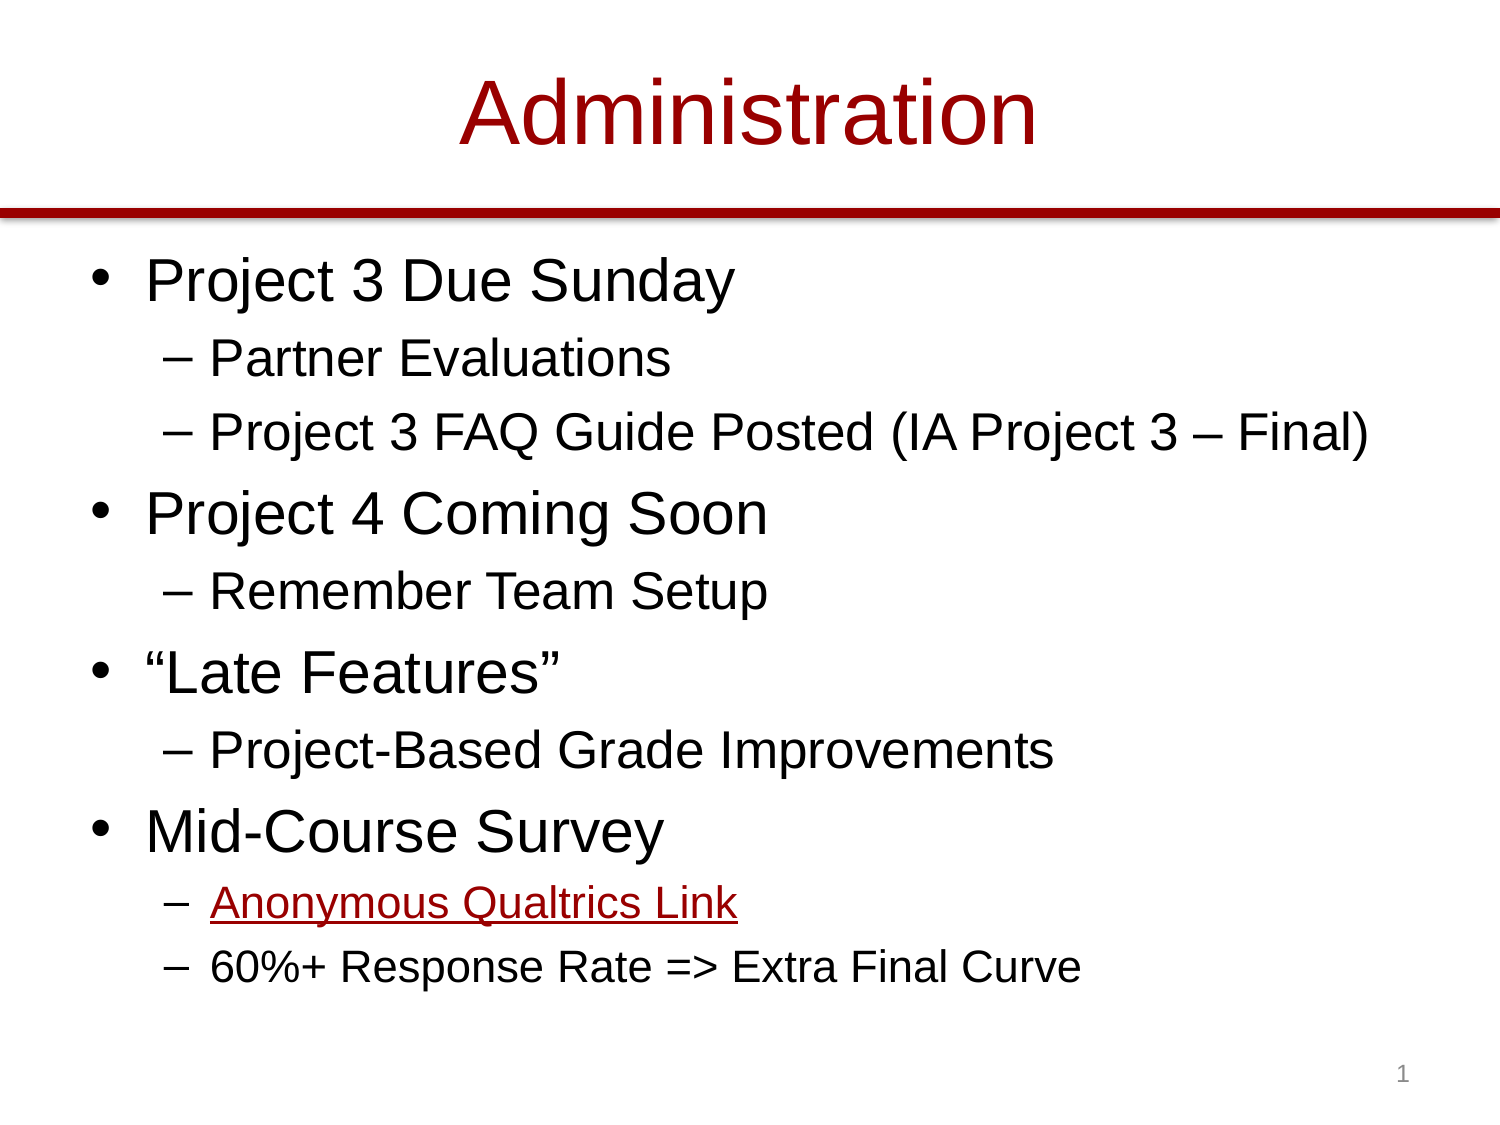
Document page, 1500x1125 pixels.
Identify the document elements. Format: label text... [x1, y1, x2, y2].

slide_number 1 [1074, 1042, 1425, 1103]
list Project 3 Due Sunday Partner Evaluations Project 3 FAQ Guide Posted (IA Project 3 – Final) Project 4 Coming Soon Remember Team Setup “Late Features” Project-Based Grade Improvements Mid-Course Survey Anonymous Qualtrics Link 60%+ Response Rate => Extra Final Curve [75, 232, 1425, 1005]
title Administration [75, 13, 1425, 202]
